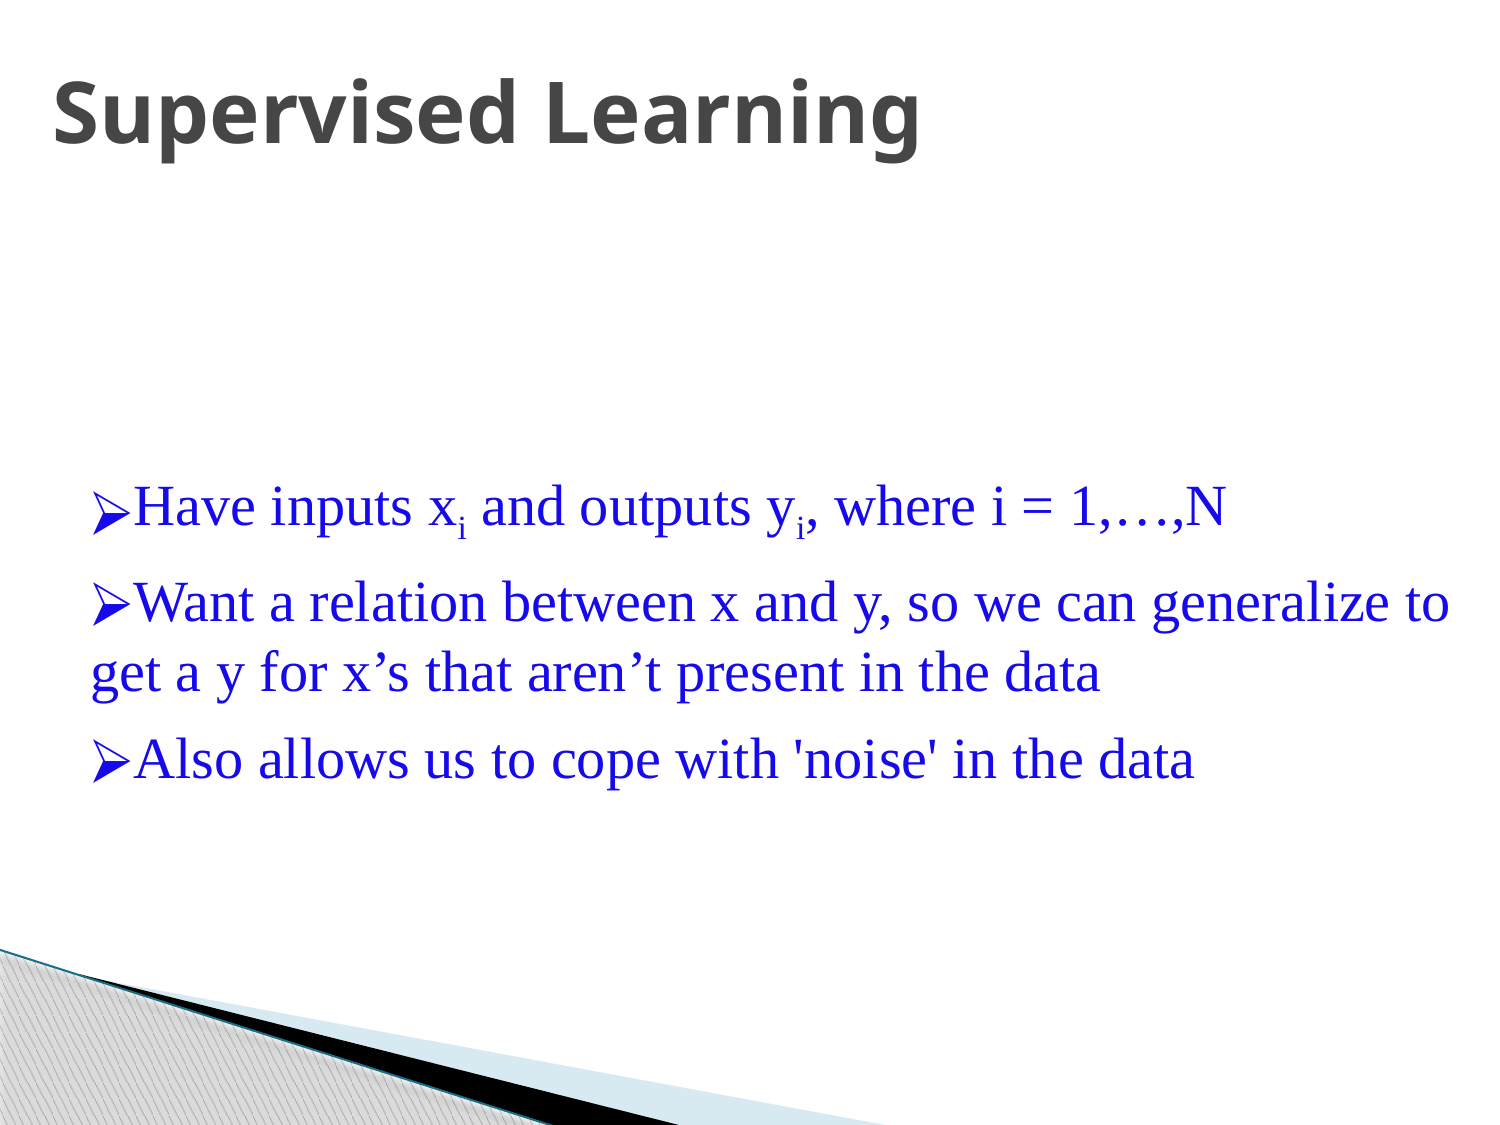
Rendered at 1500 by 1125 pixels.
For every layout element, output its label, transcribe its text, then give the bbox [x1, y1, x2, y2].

title Supervised Learning [37, 7, 1313, 211]
list Have inputs xi and outputs yi, where i = 1,…,N Want a relation between x and y, so we can generalize to get a y for x’s that aren’t present in the data Also allows us to cope with 'noise' in the data [75, 459, 1500, 1113]
